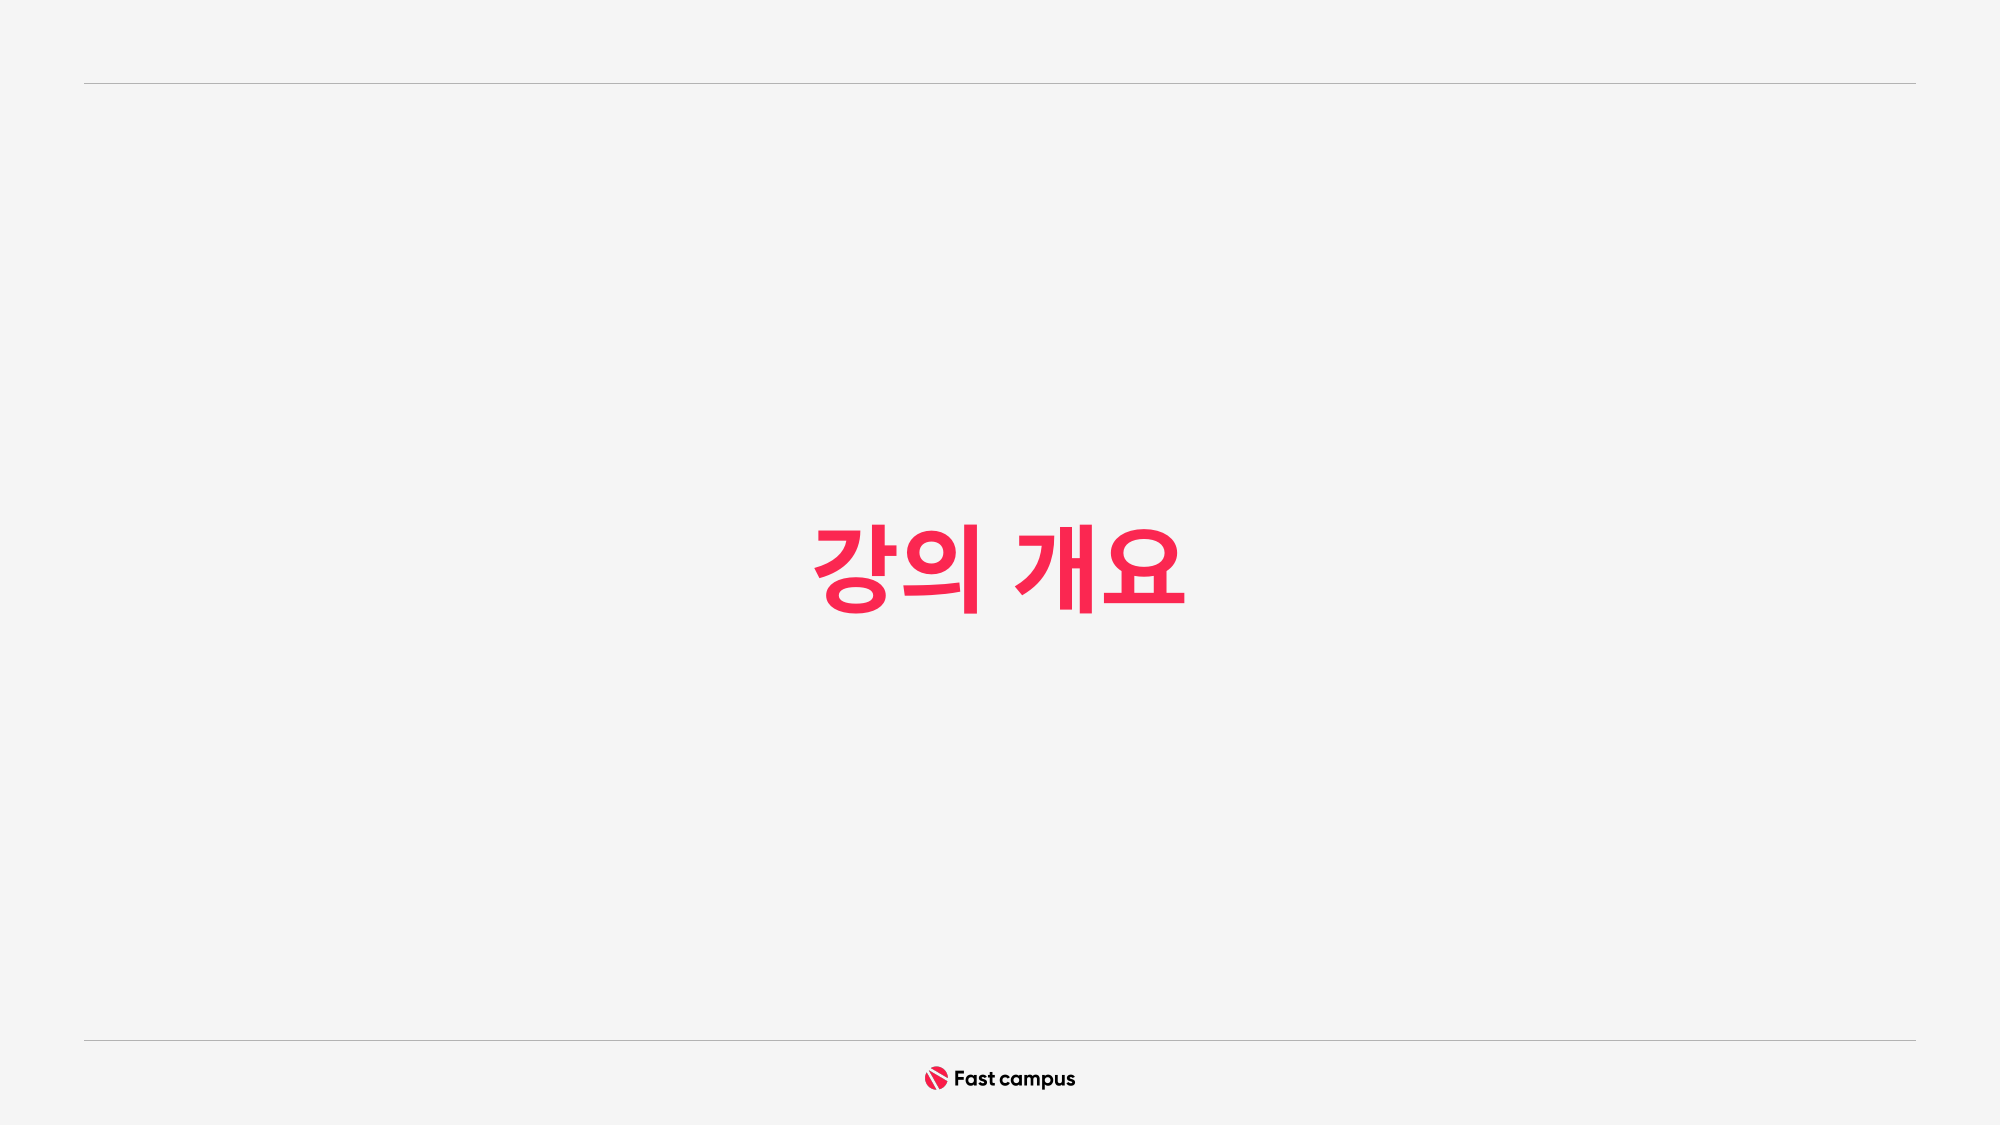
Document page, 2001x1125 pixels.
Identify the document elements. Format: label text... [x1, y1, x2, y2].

list 강의 개요 [267, 428, 1733, 696]
picture [901, 1047, 1099, 1109]
